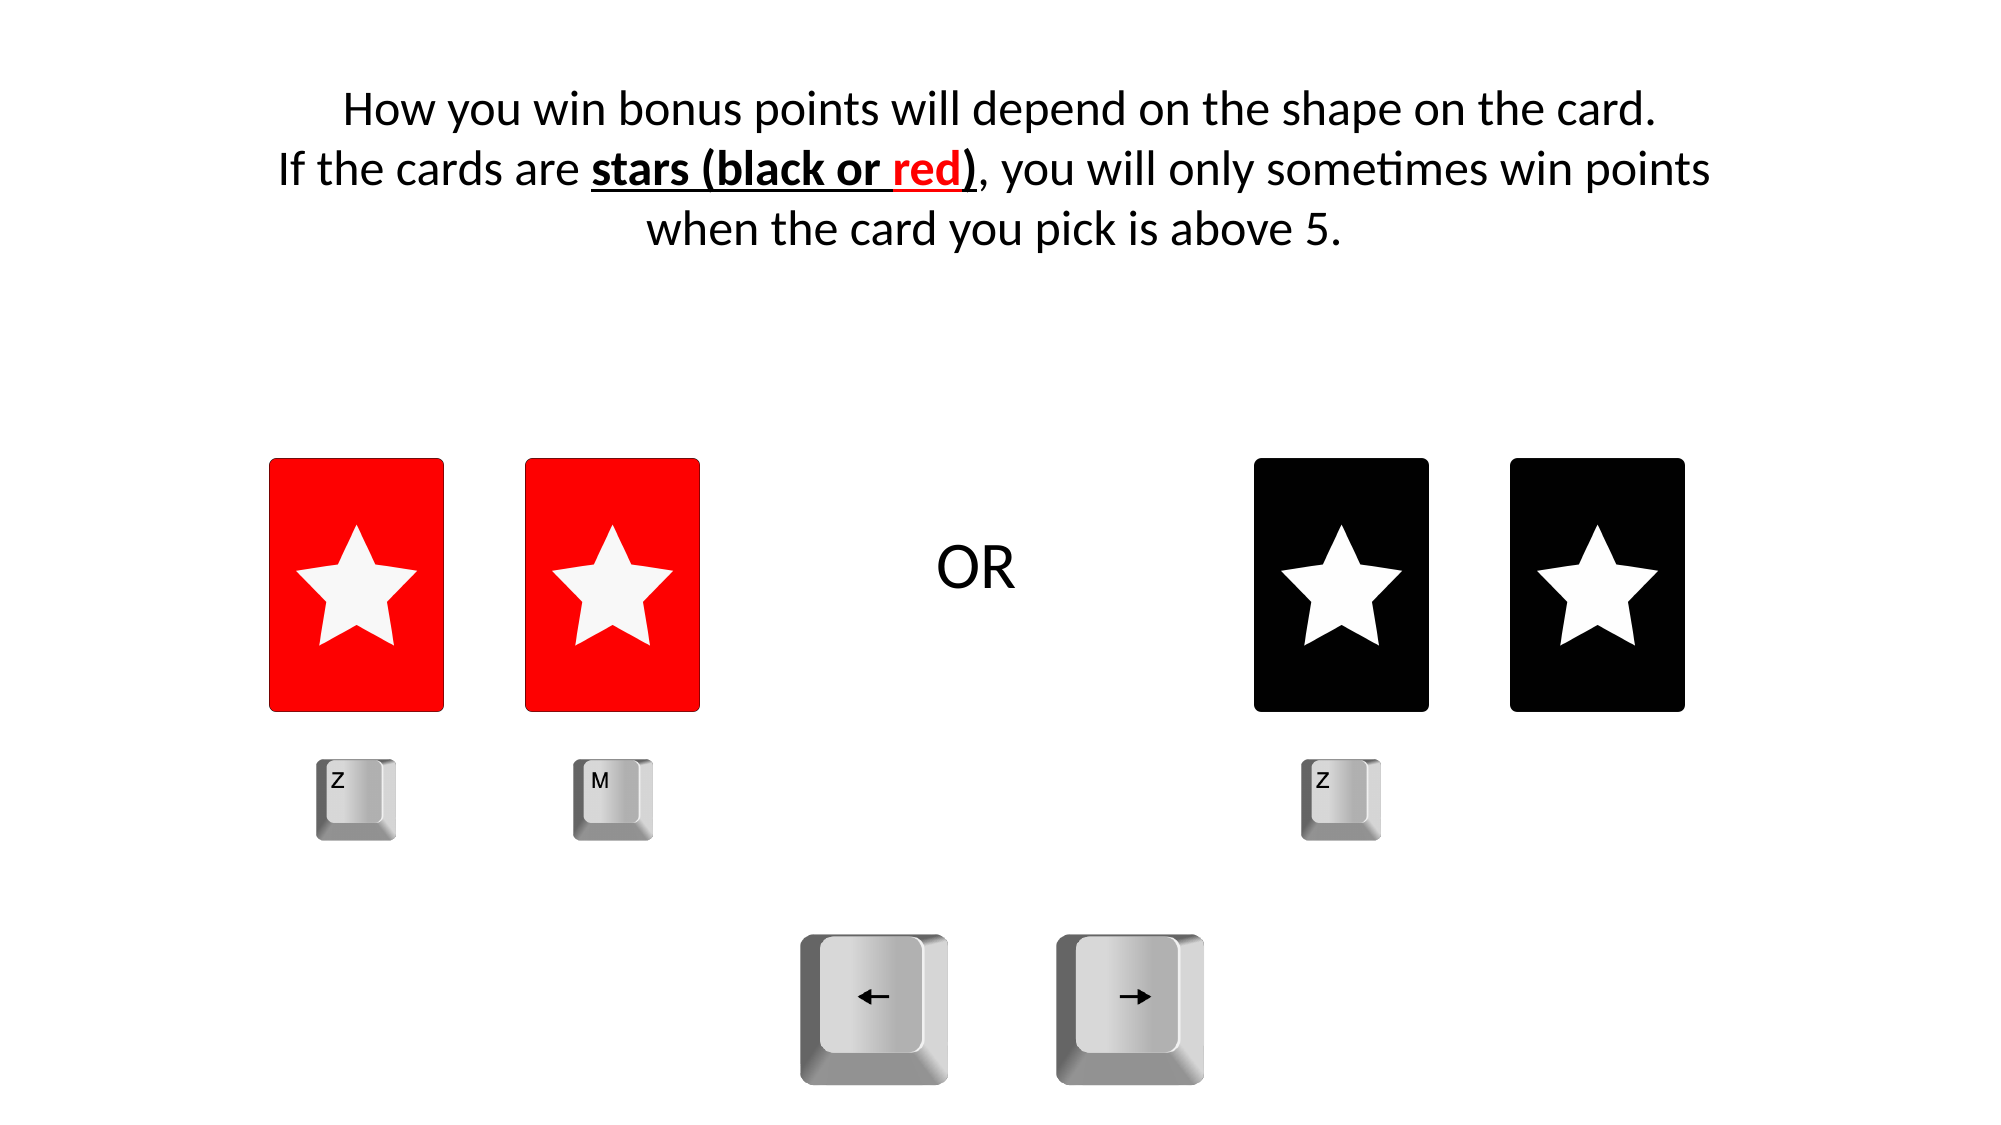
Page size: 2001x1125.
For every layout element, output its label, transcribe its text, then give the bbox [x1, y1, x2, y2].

picture [572, 758, 654, 842]
text_box OR [878, 514, 1076, 610]
picture [525, 458, 700, 713]
picture [1254, 458, 1429, 713]
picture [1300, 758, 1382, 842]
picture [269, 458, 444, 713]
text_box How you win bonus points will depend on the shape on the card. If the cards are stars (black or red), you will only sometimes win points when the card you pick is above 5. [16, 67, 1984, 323]
picture [1054, 932, 1206, 1088]
picture [797, 932, 950, 1088]
picture [315, 758, 397, 842]
picture [1510, 458, 1685, 713]
